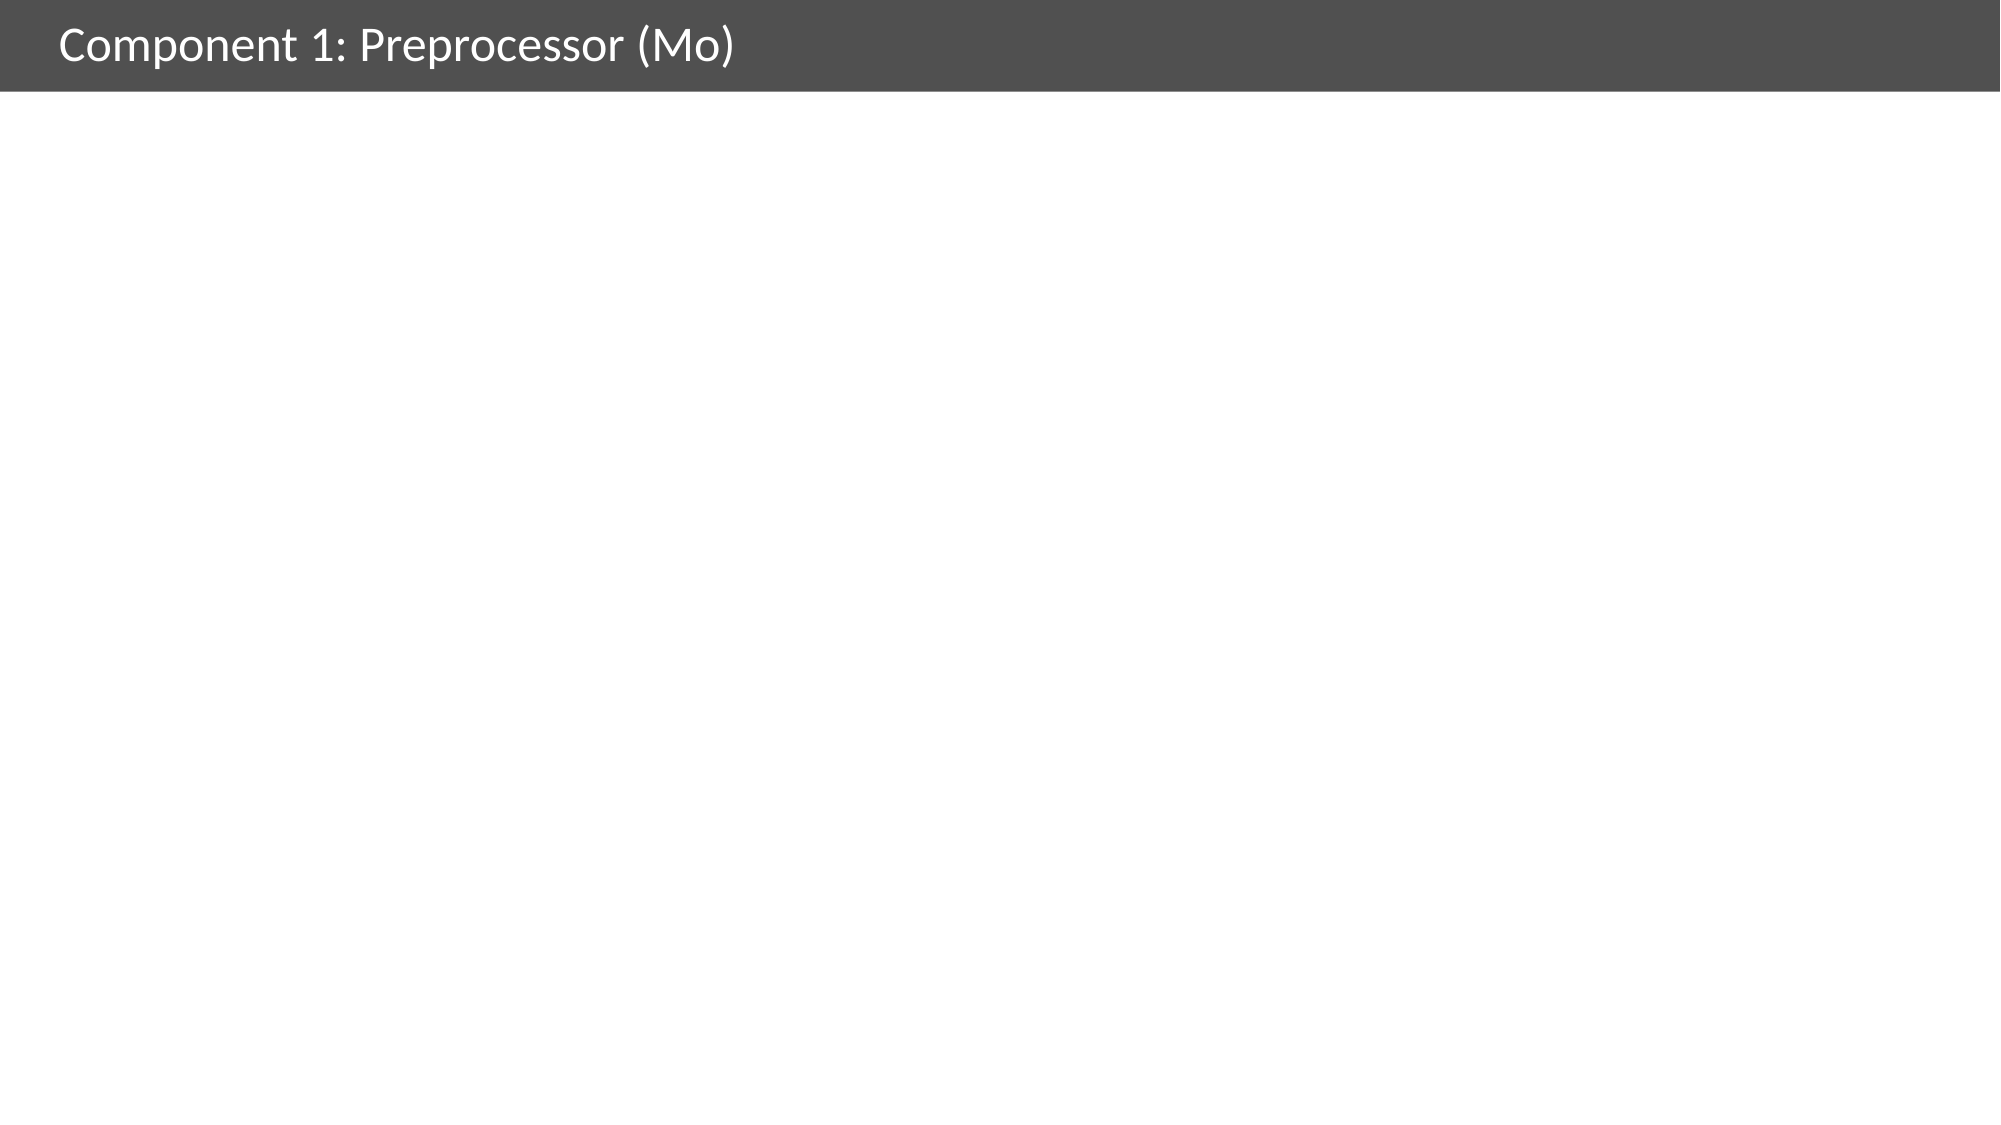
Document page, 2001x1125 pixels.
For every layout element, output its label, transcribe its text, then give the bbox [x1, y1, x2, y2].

title Component 1: Preprocessor (Mo) [43, 10, 1956, 82]
